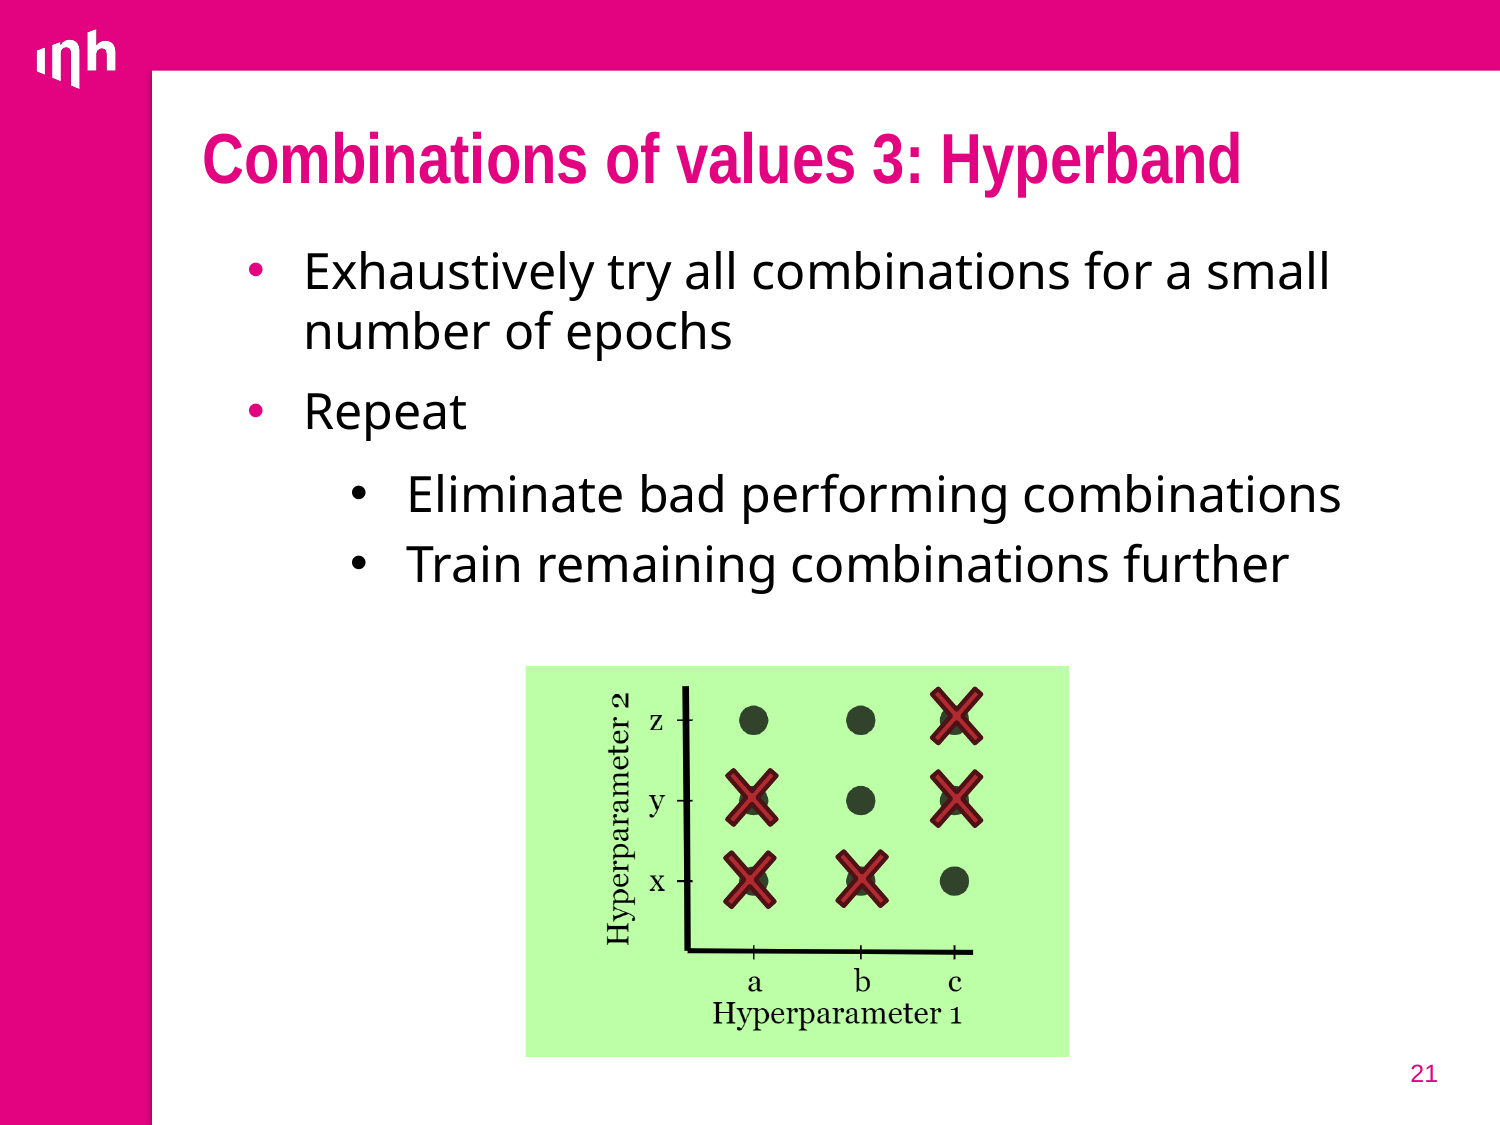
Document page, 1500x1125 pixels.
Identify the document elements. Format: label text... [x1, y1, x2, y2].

list Exhaustively try all combinations for a small number of epochs Repeat Eliminate bad performing combinations Train remaining combinations further [231, 231, 1454, 1103]
title Combinations of values 3: Hyperband [187, 104, 1454, 307]
picture [525, 665, 1070, 1068]
picture [29, 12, 123, 106]
slide_number 21 [1103, 1042, 1454, 1103]
